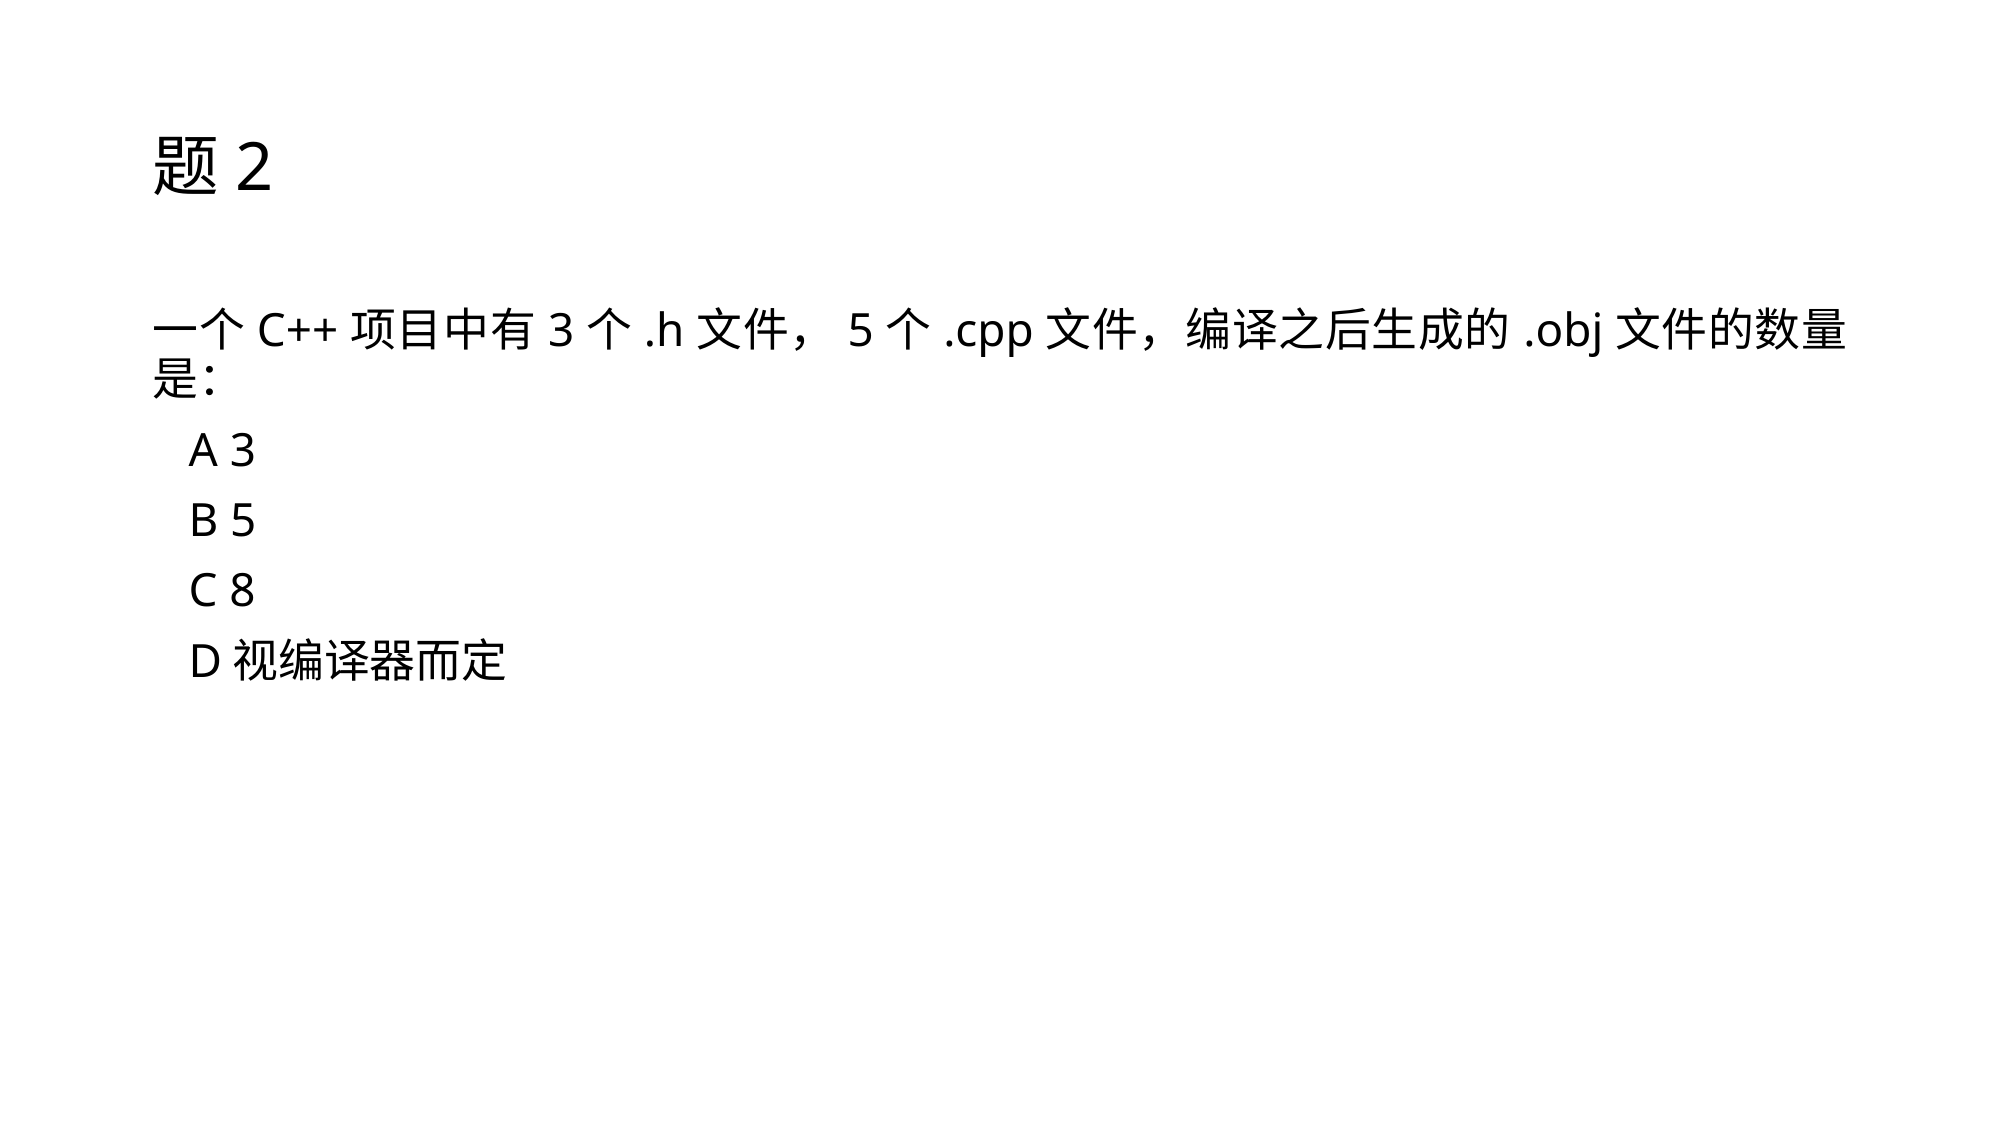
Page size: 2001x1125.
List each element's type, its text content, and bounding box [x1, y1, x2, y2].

title 题2 [137, 59, 1863, 278]
list 一个C++项目中有3个.h文件，5个.cpp文件，编译之后生成的.obj文件的数量是： A 3 B 5 C 8 D视编译器而定 [137, 299, 1863, 1014]
